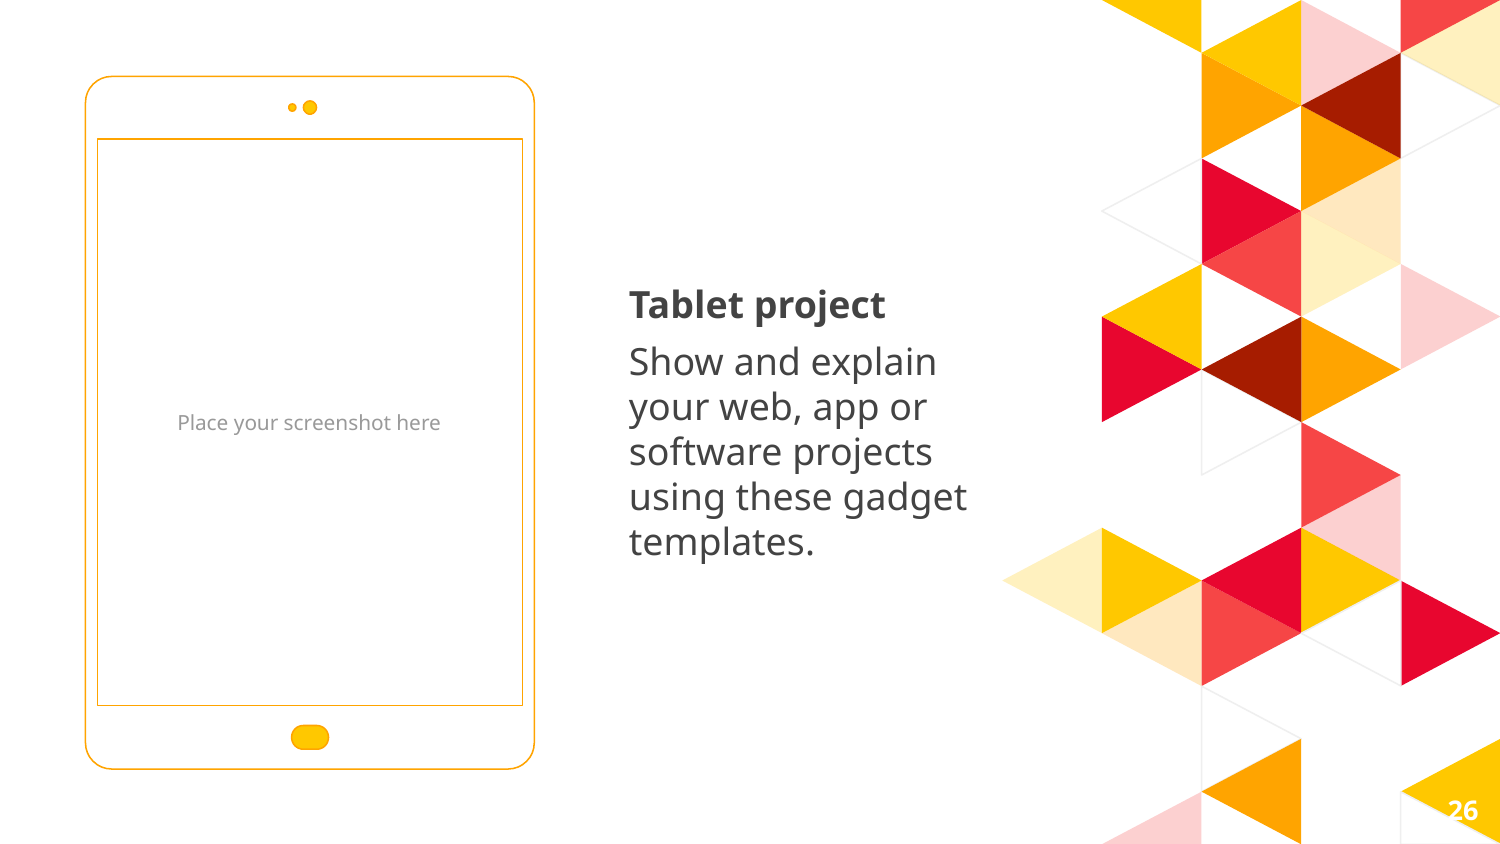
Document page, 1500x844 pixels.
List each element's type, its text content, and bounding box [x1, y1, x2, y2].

slide_number 26 [1403, 779, 1494, 844]
list Tablet project Show and explain your web, app or software projects using these gadget templates. [614, 61, 1029, 783]
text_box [85, 76, 535, 770]
